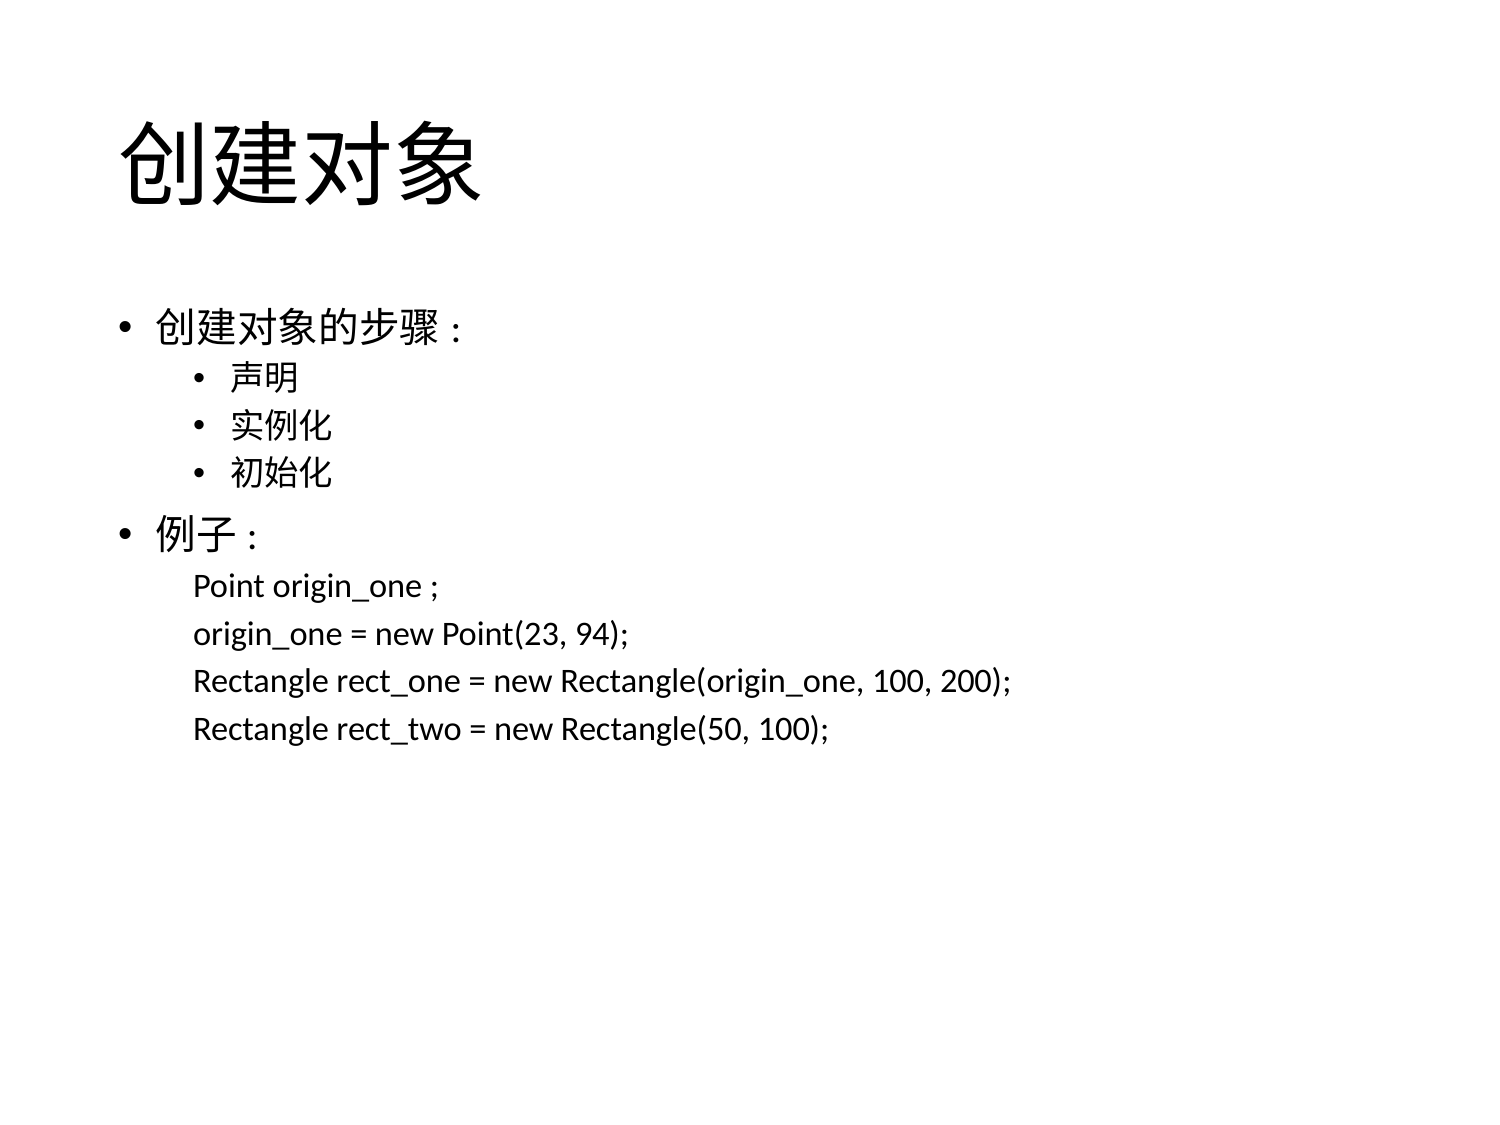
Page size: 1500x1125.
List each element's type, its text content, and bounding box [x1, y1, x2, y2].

list 创建对象的步骤: 声明 实例化 初始化 例子: Point origin_one ; origin_one = new Point(23, 94); Rectangle rect_one = new Rectangle(origin_one, 100, 200); Rectangle rect_two = new Rectangle(50, 100); [103, 299, 1397, 1014]
title 创建对象 [103, 59, 1397, 278]
